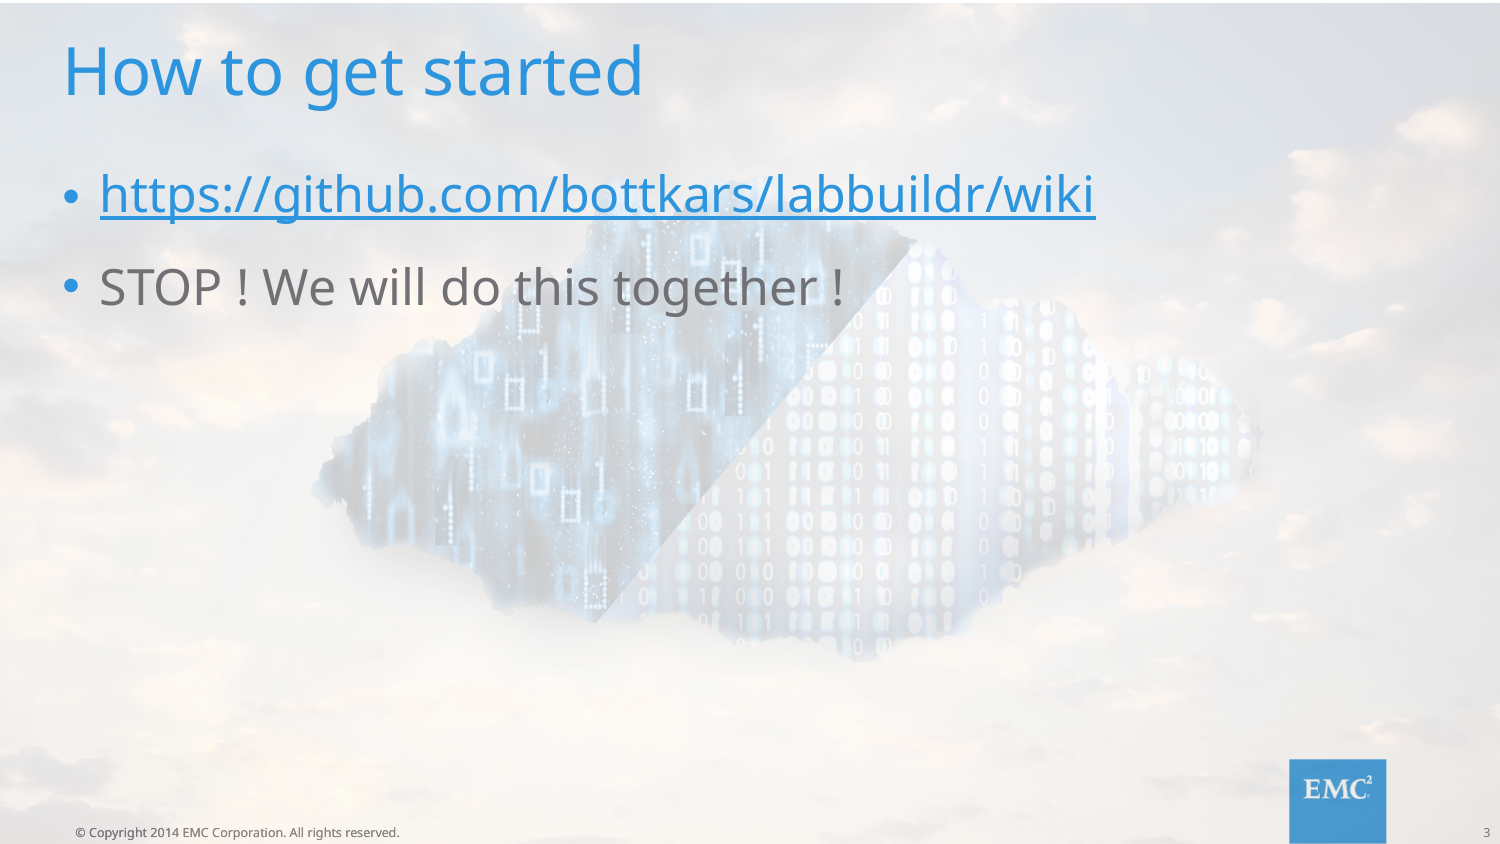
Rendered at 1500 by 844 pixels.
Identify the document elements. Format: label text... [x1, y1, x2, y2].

list https://github.com/bottkars/labbuildr/wiki STOP ! We will do this together ! [62, 162, 1450, 725]
title How to get started [62, 37, 1450, 113]
picture [1289, 759, 1387, 844]
